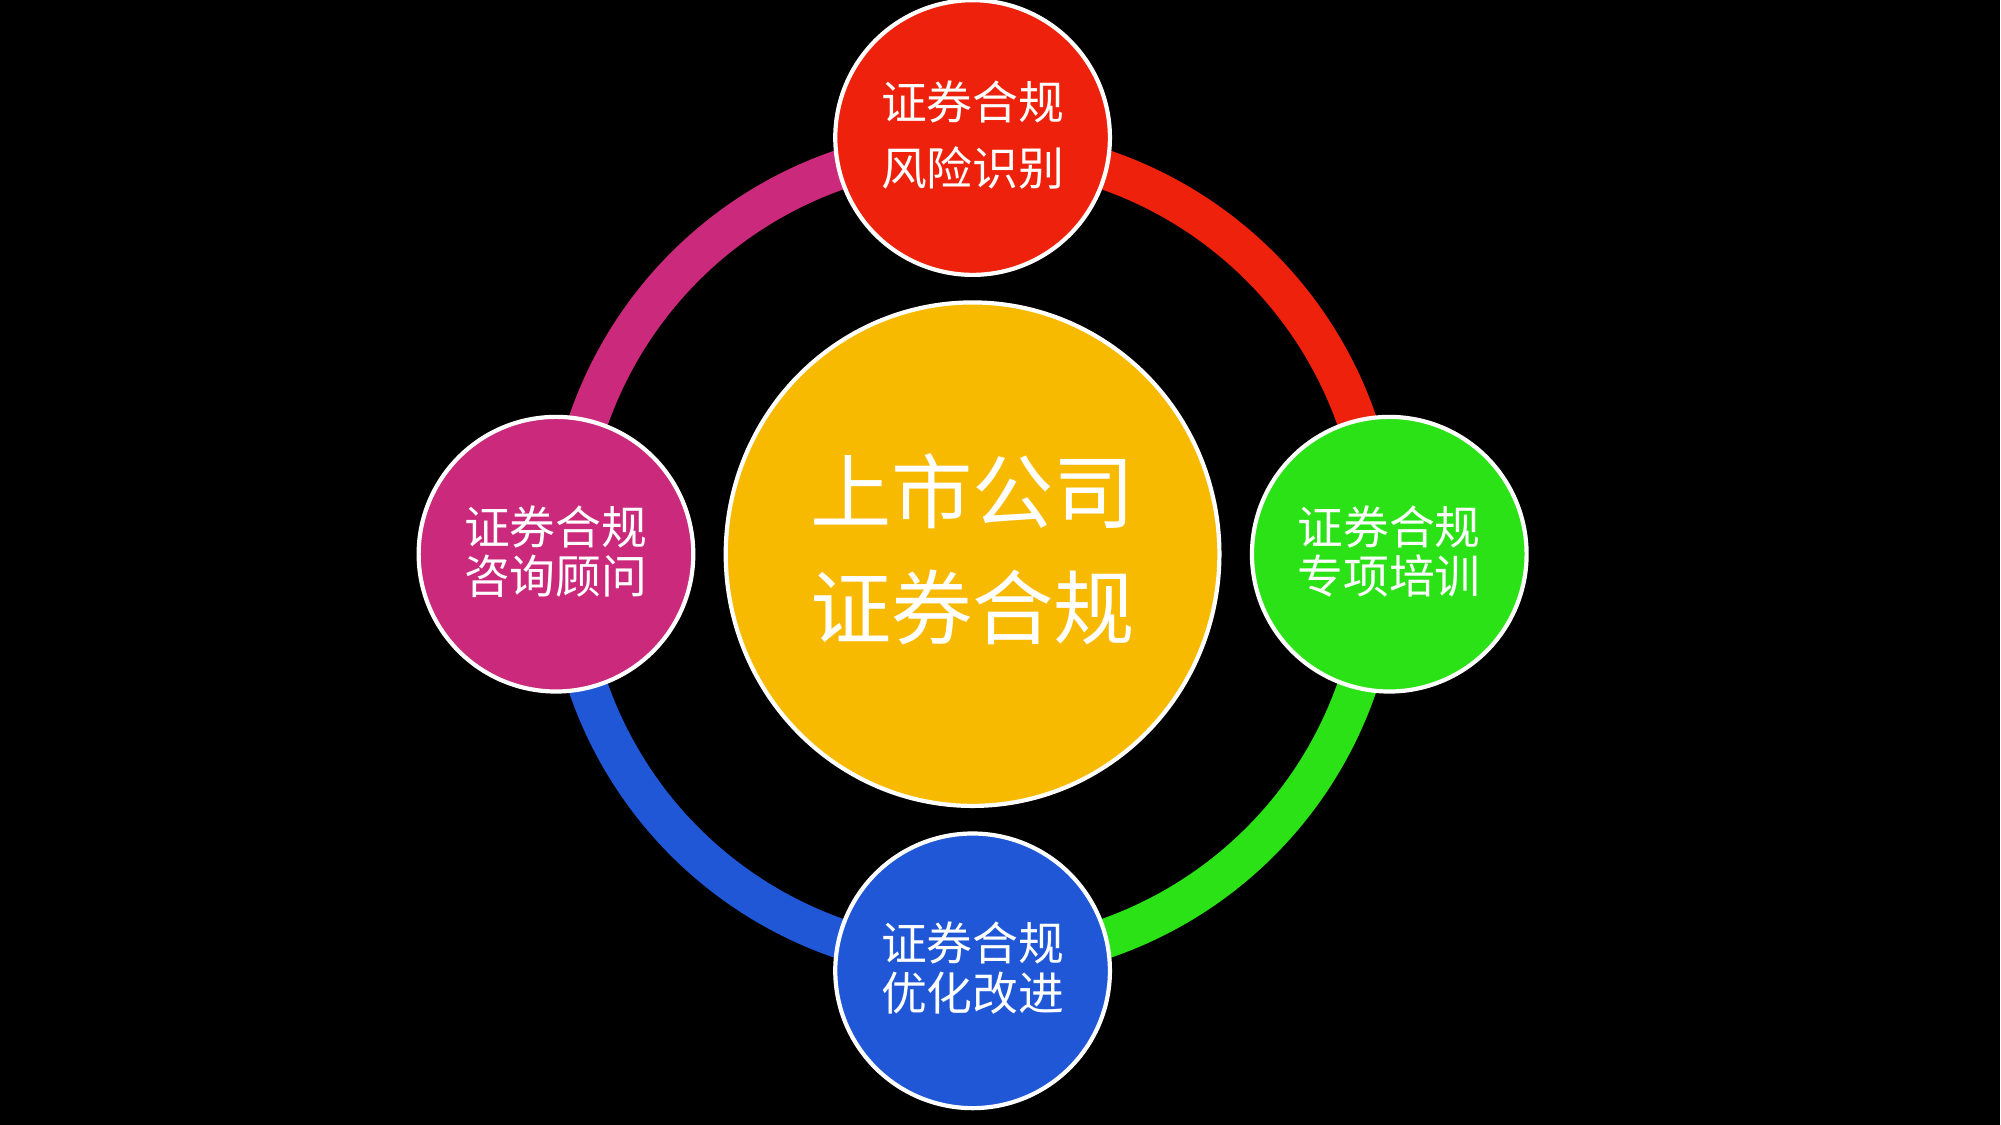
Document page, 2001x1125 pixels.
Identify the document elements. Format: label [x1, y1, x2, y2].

text_box [163, 0, 1782, 1109]
